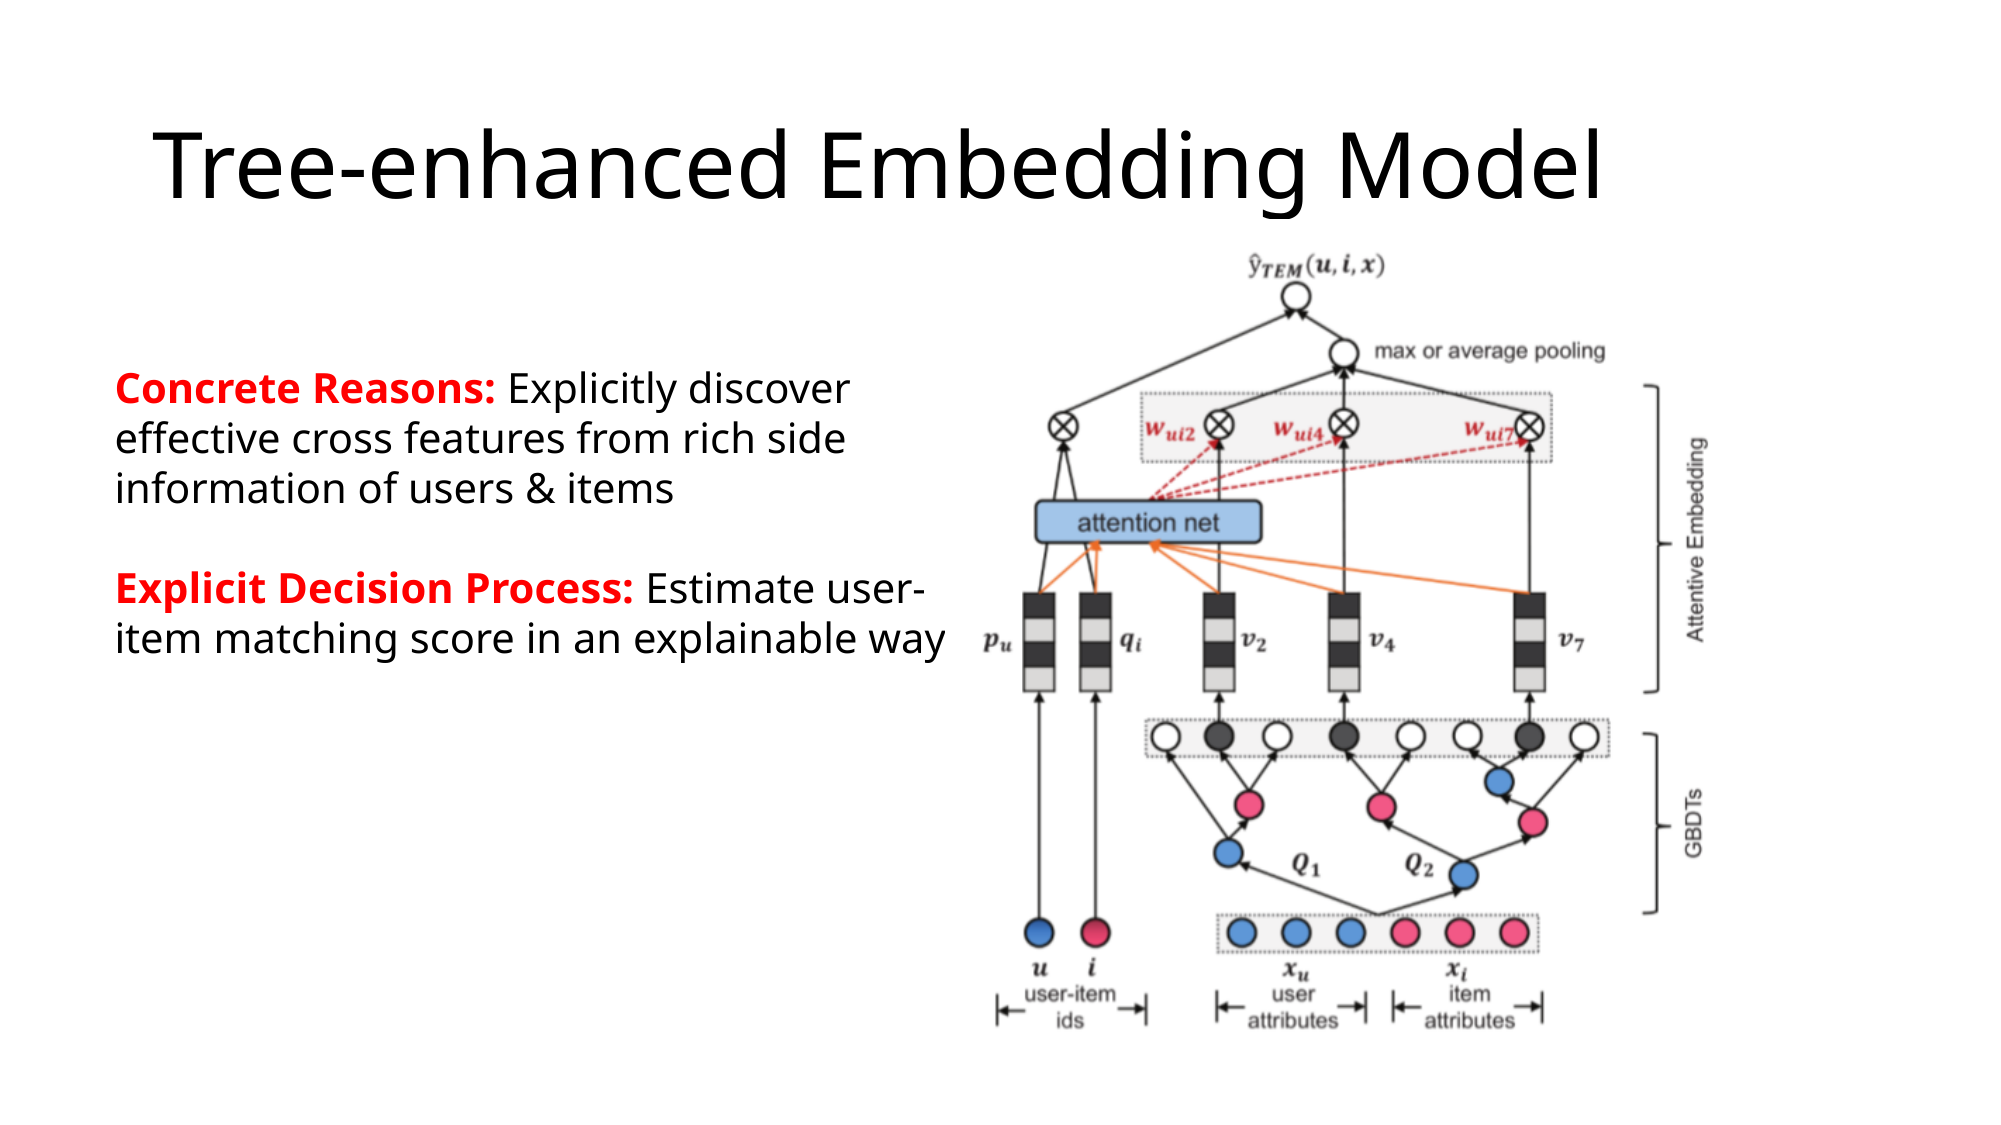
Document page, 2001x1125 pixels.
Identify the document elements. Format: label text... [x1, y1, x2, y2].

title Tree-enhanced Embedding Model [137, 59, 1863, 278]
text_box Concrete Reasons: Explicitly discover effective cross features from rich side information of users & items Explicit Decision Process: Estimate user-item matching score in an explainable way [99, 354, 944, 715]
picture [944, 219, 1763, 1075]
